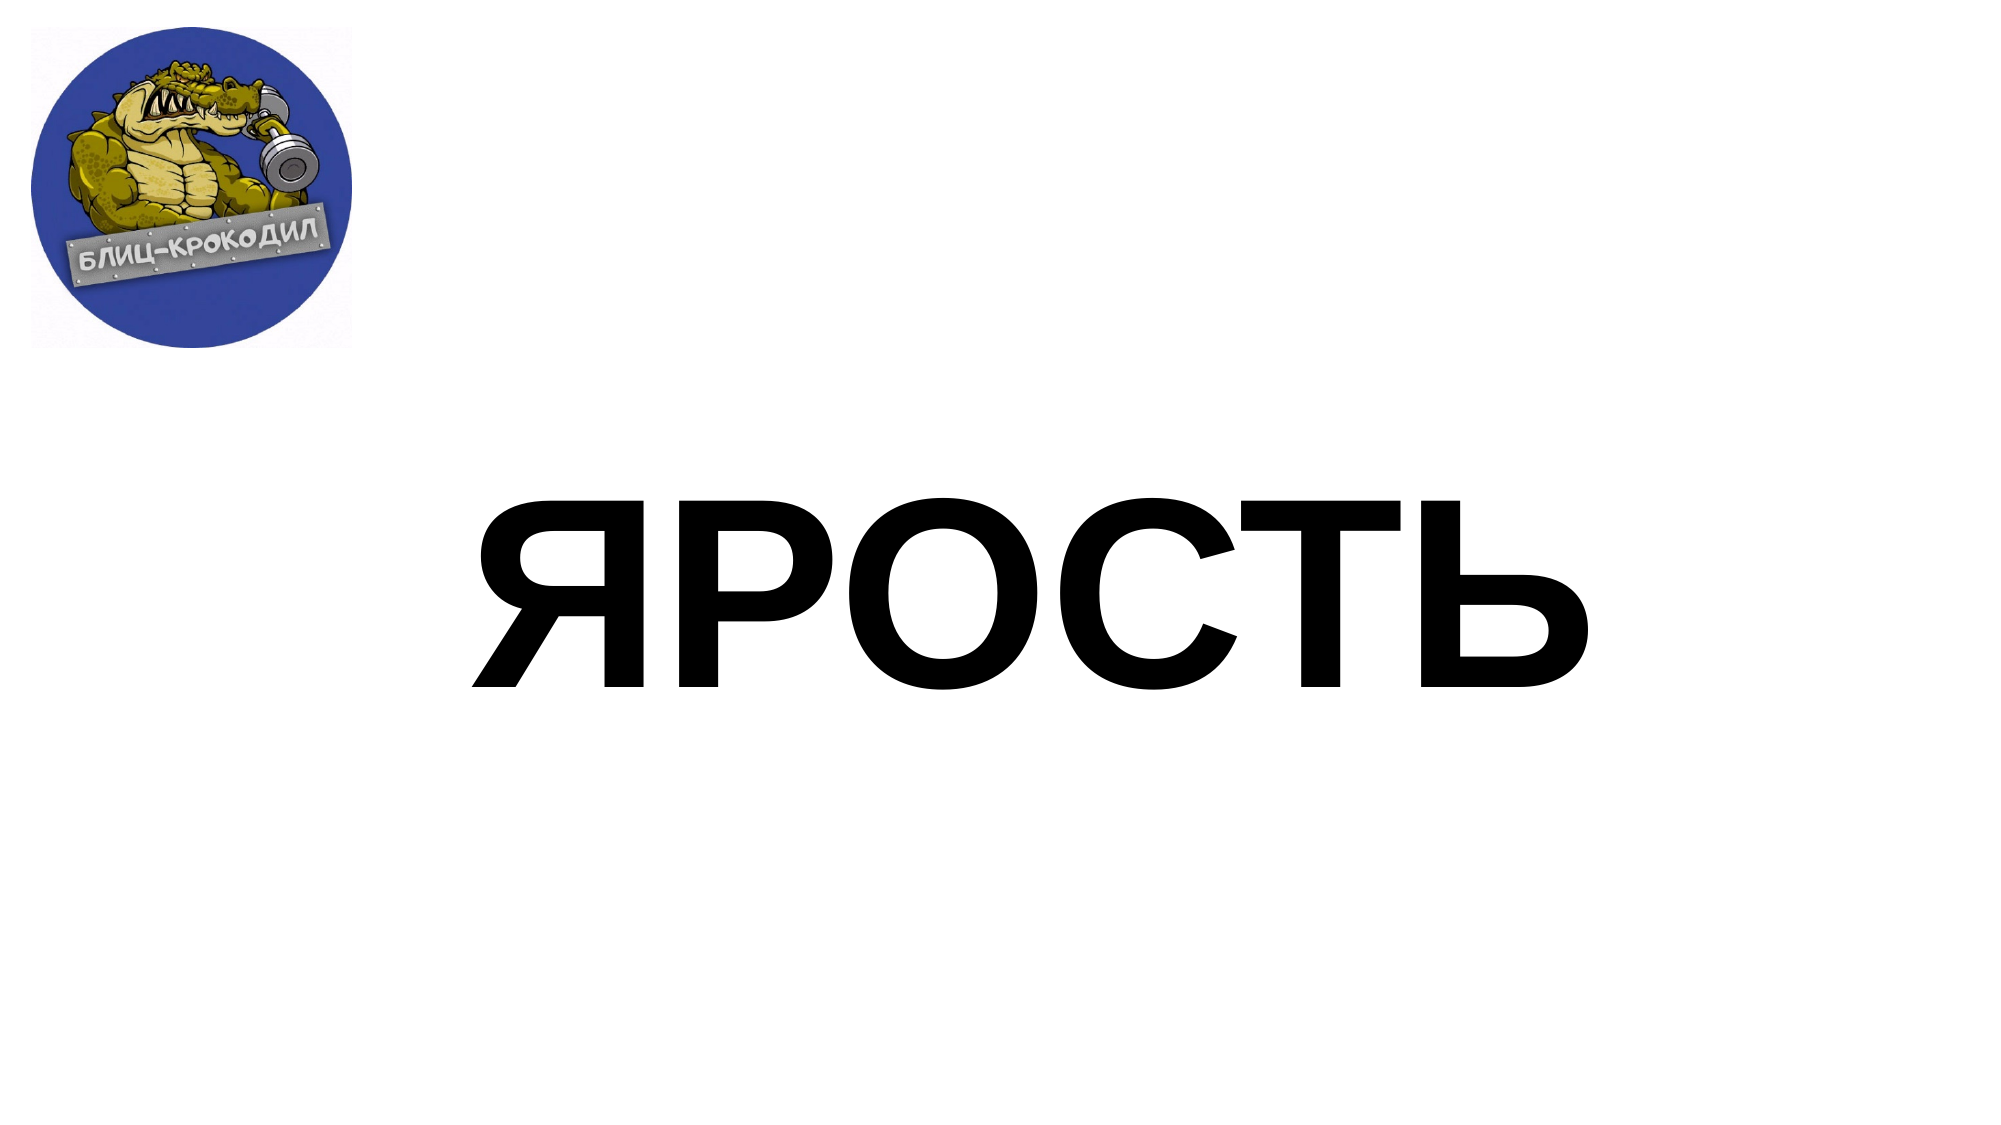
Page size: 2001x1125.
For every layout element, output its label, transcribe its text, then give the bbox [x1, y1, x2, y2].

picture [31, 27, 352, 348]
title ЯРОСТЬ [282, 361, 1783, 754]
